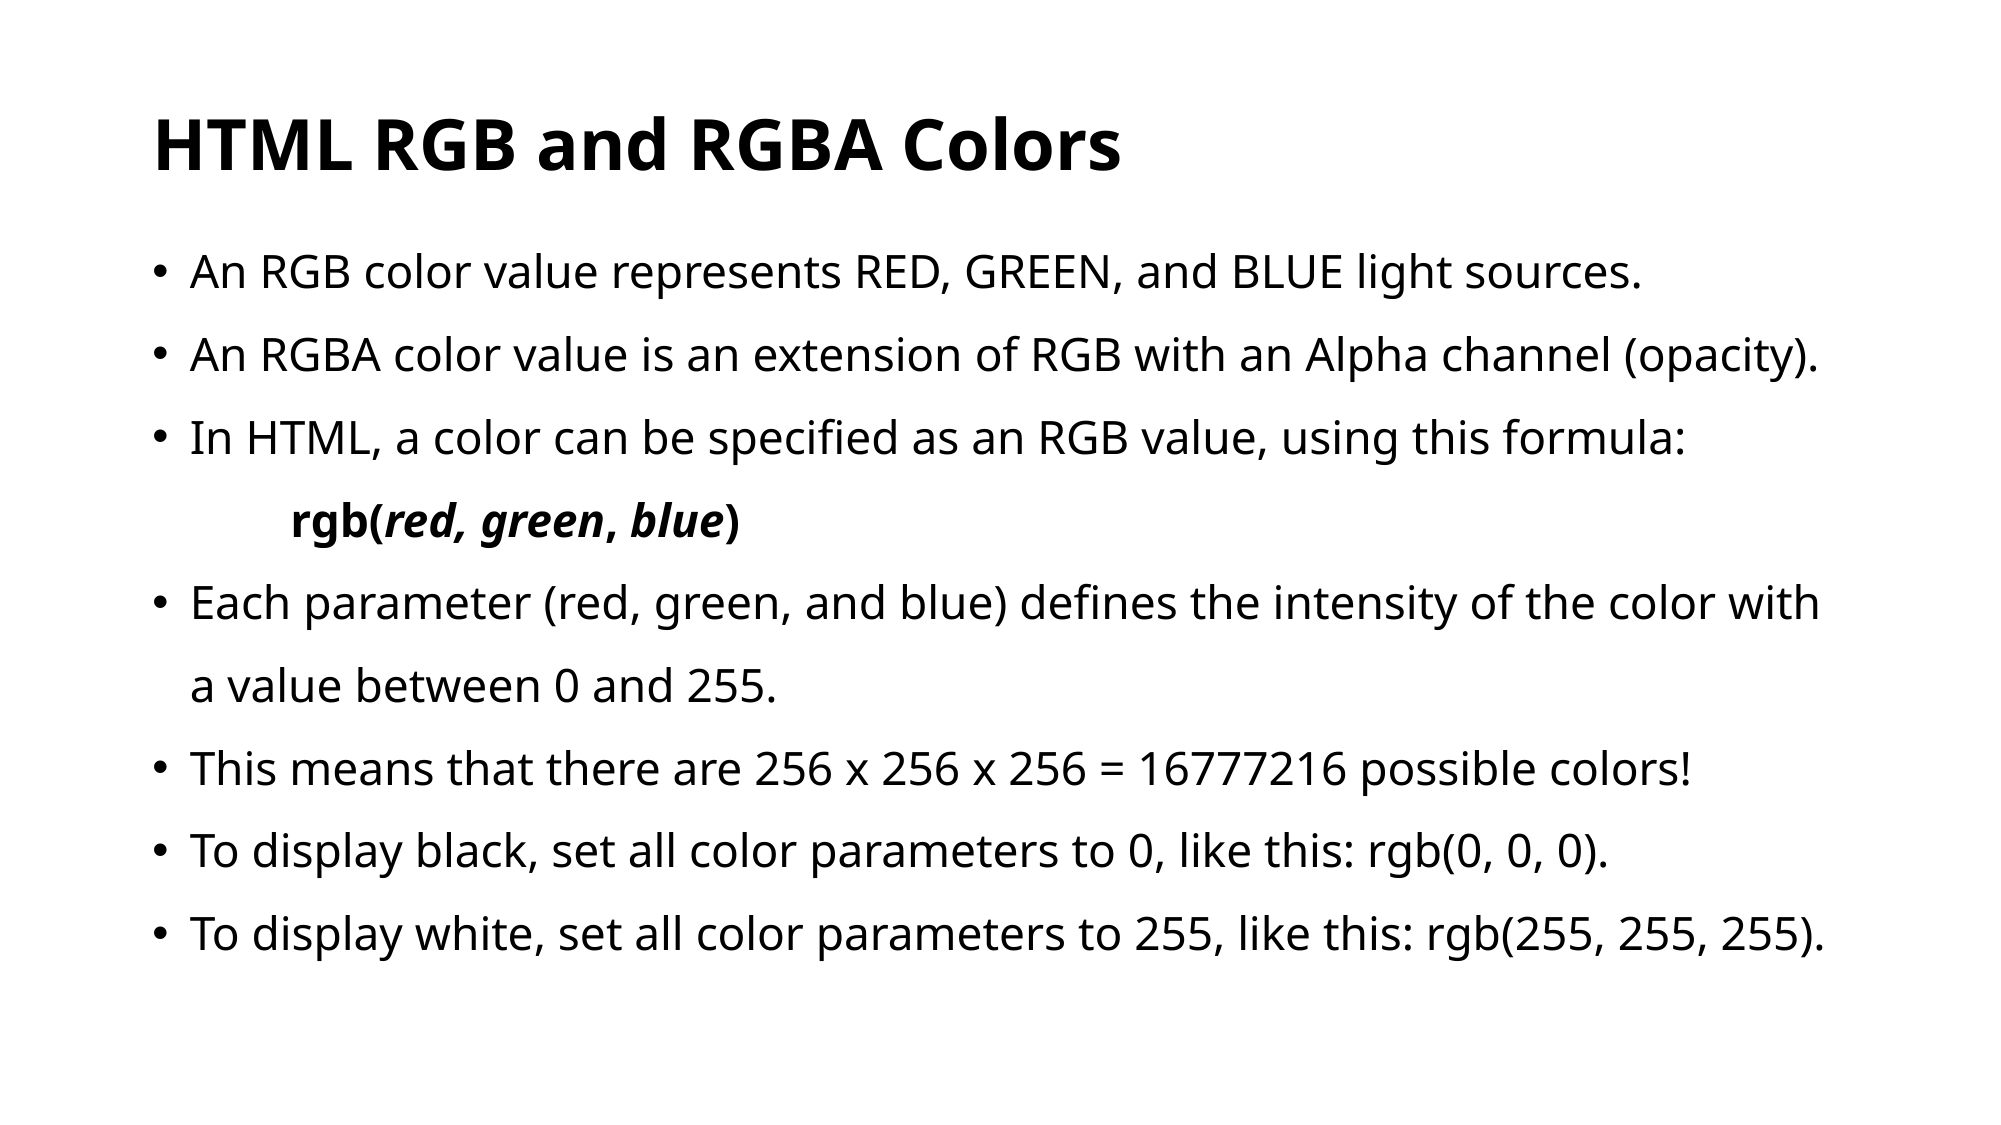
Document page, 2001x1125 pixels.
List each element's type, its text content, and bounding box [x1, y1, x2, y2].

list An RGB color value represents RED, GREEN, and BLUE light sources. An RGBA color value is an extension of RGB with an Alpha channel (opacity). In HTML, a color can be specified as an RGB value, using this formula: rgb(red, green, blue) Each parameter (red, green, and blue) defines the intensity of the color with a value between 0 and 255. This means that there are 256 x 256 x 256 = 16777216 possible colors! To display black, set all color parameters to 0, like this: rgb(0, 0, 0). To display white, set all color parameters to 255, like this: rgb(255, 255, 255). [137, 207, 1863, 979]
title HTML RGB and RGBA Colors [137, 88, 1863, 207]
